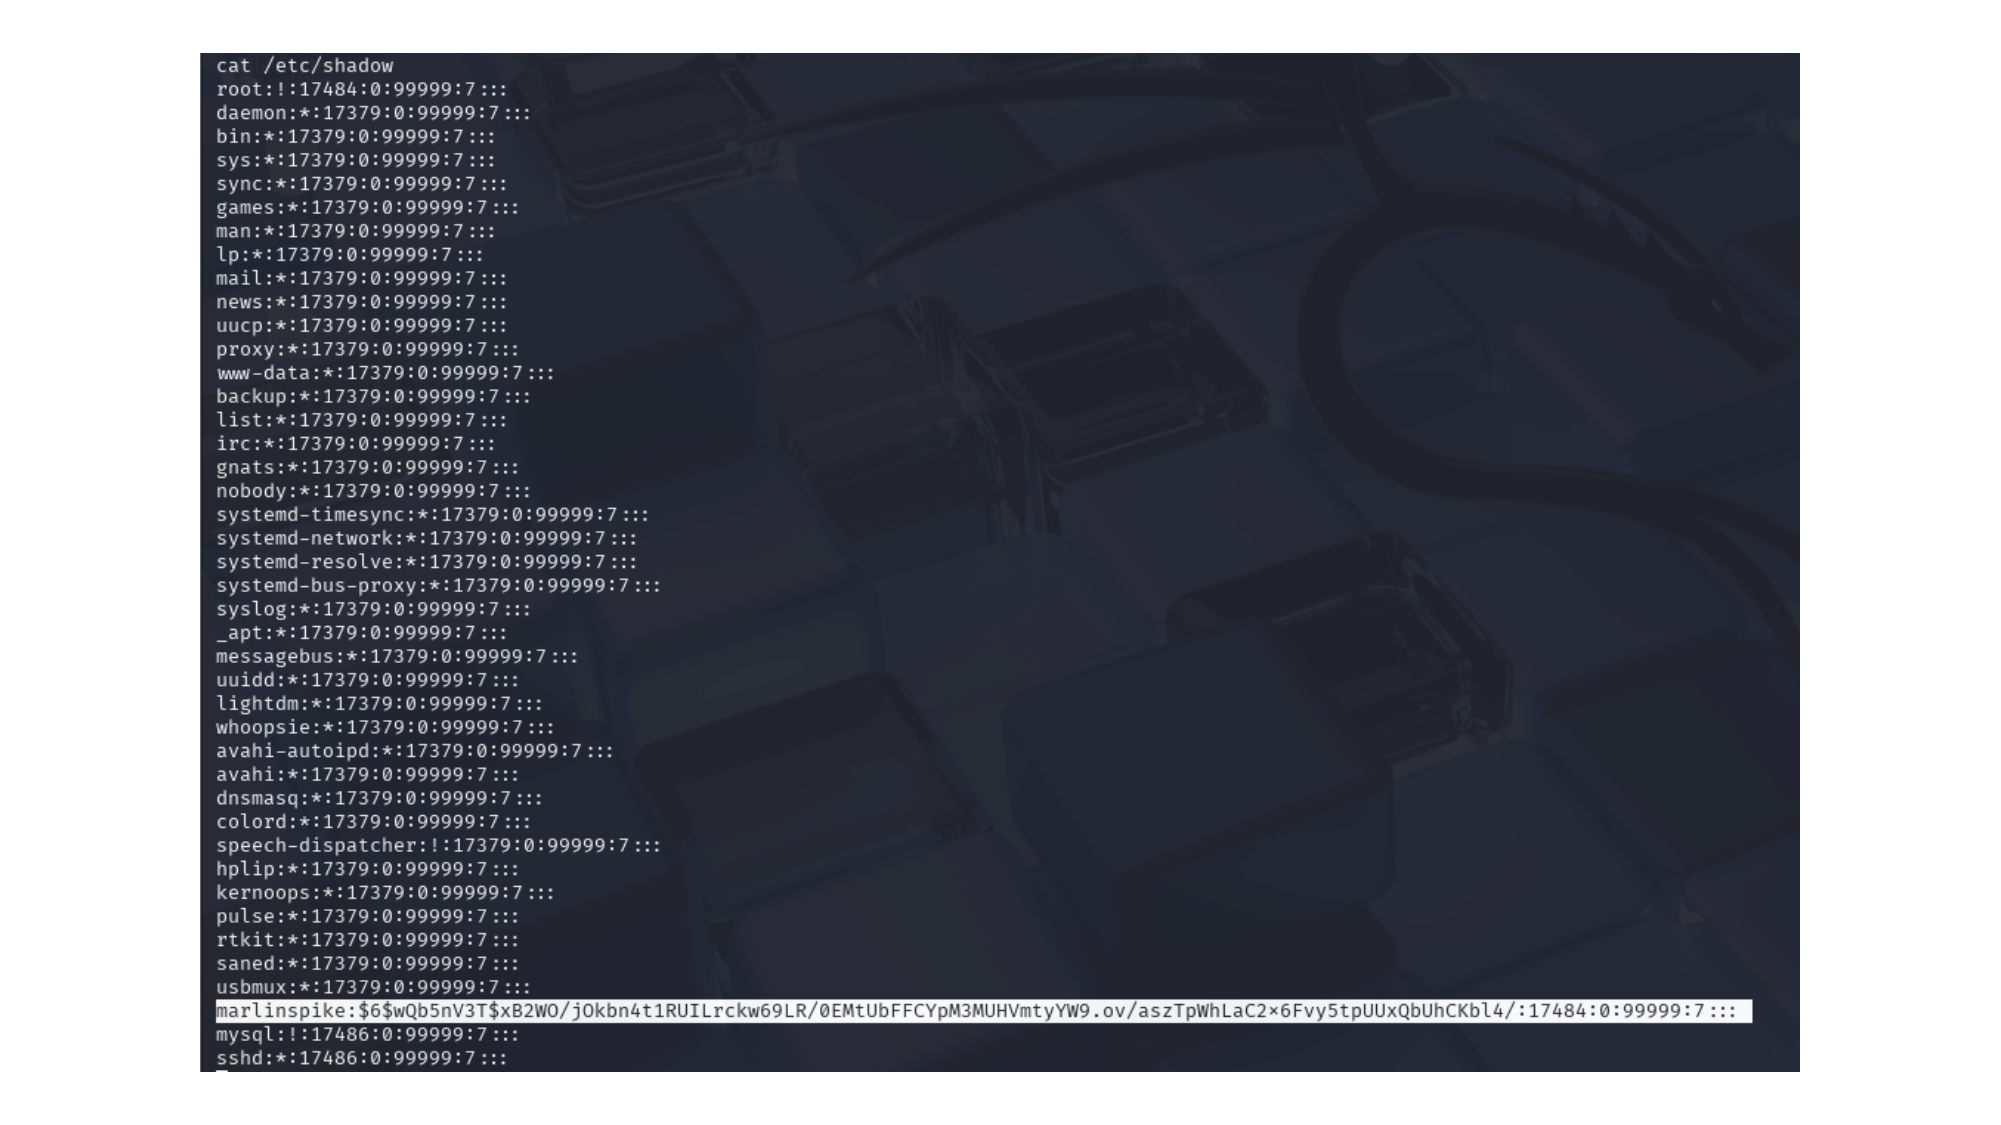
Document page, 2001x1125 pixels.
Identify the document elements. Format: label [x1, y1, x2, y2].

list [200, 52, 1800, 1073]
